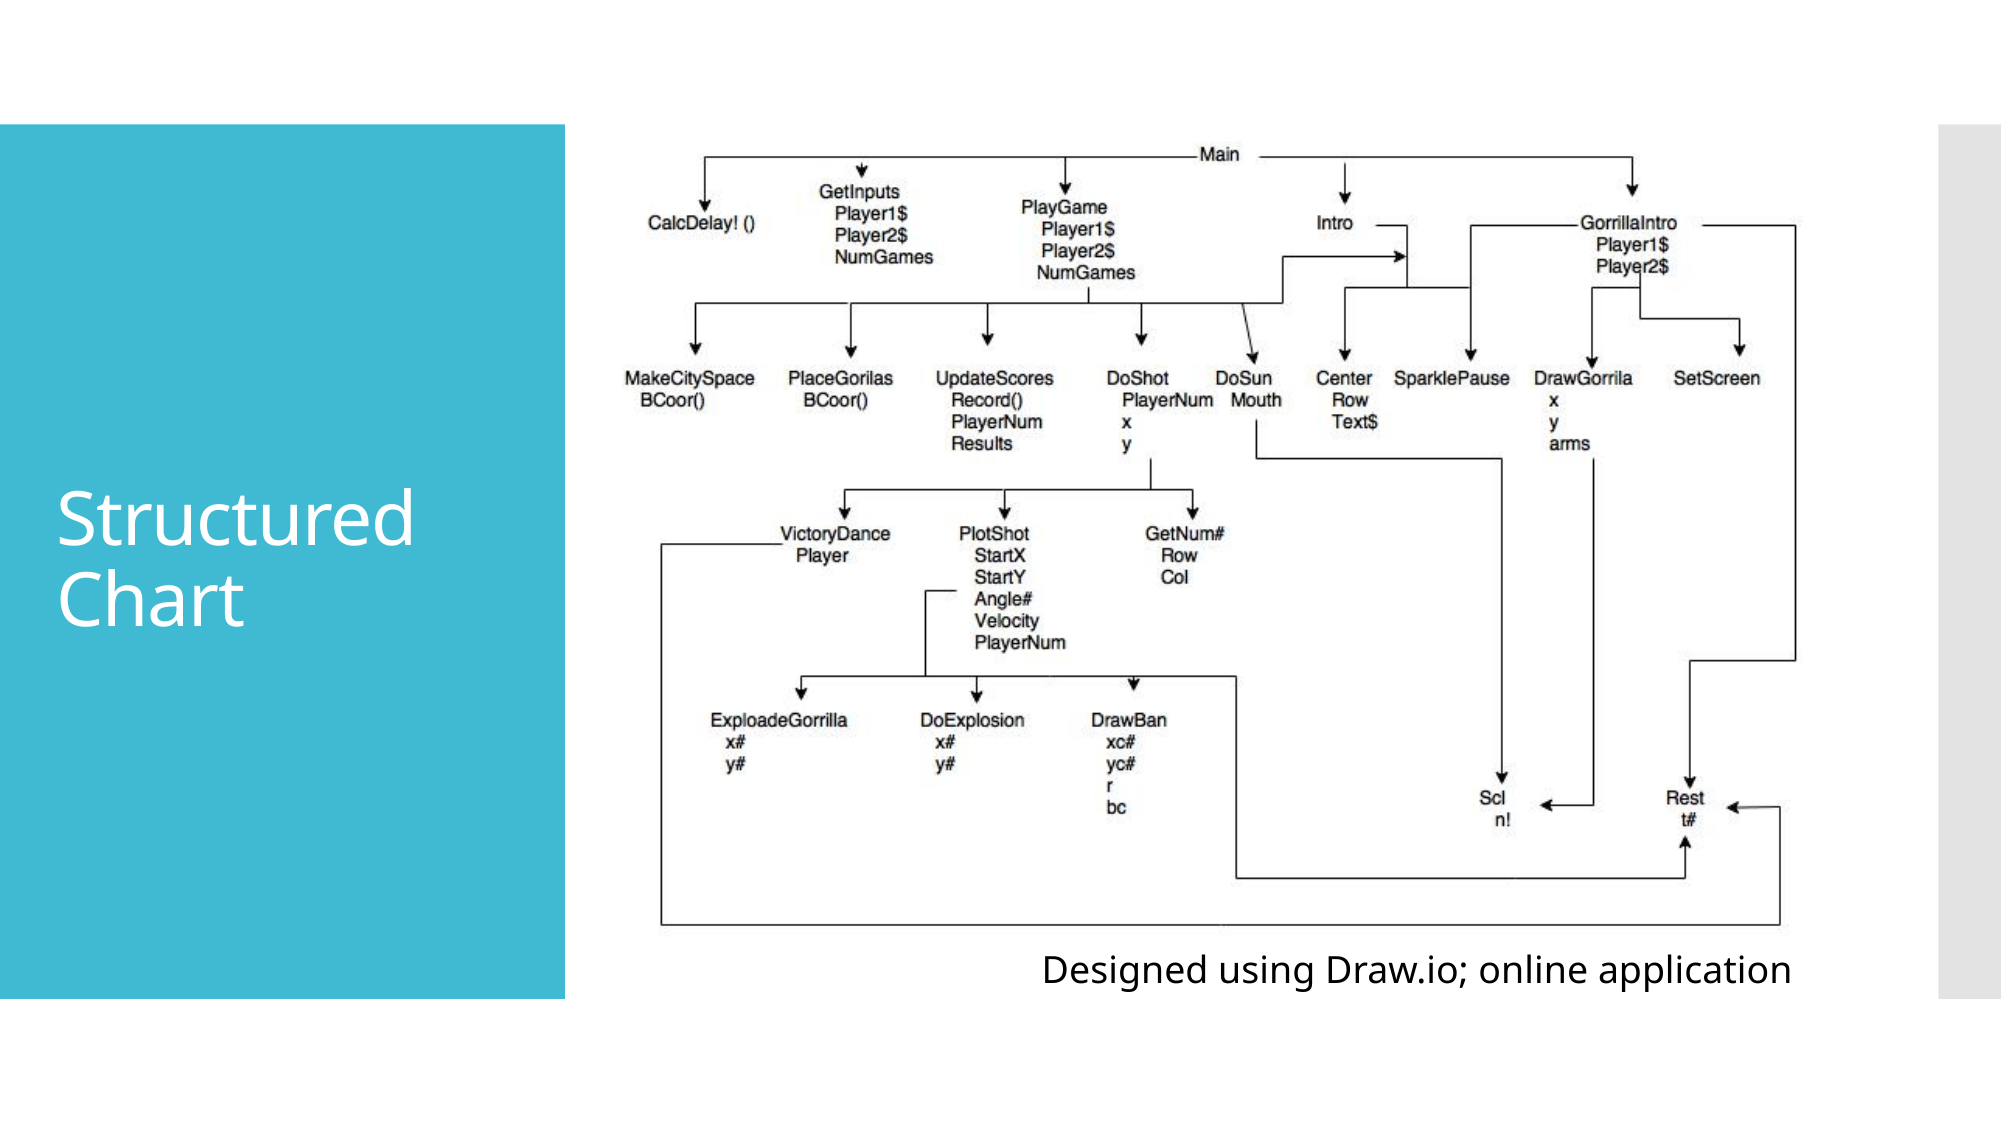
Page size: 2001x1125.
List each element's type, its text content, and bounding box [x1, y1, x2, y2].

text_box Designed using Draw.io; online application [718, 940, 1809, 999]
picture [622, 141, 1809, 940]
title Structured Chart [41, 184, 525, 940]
